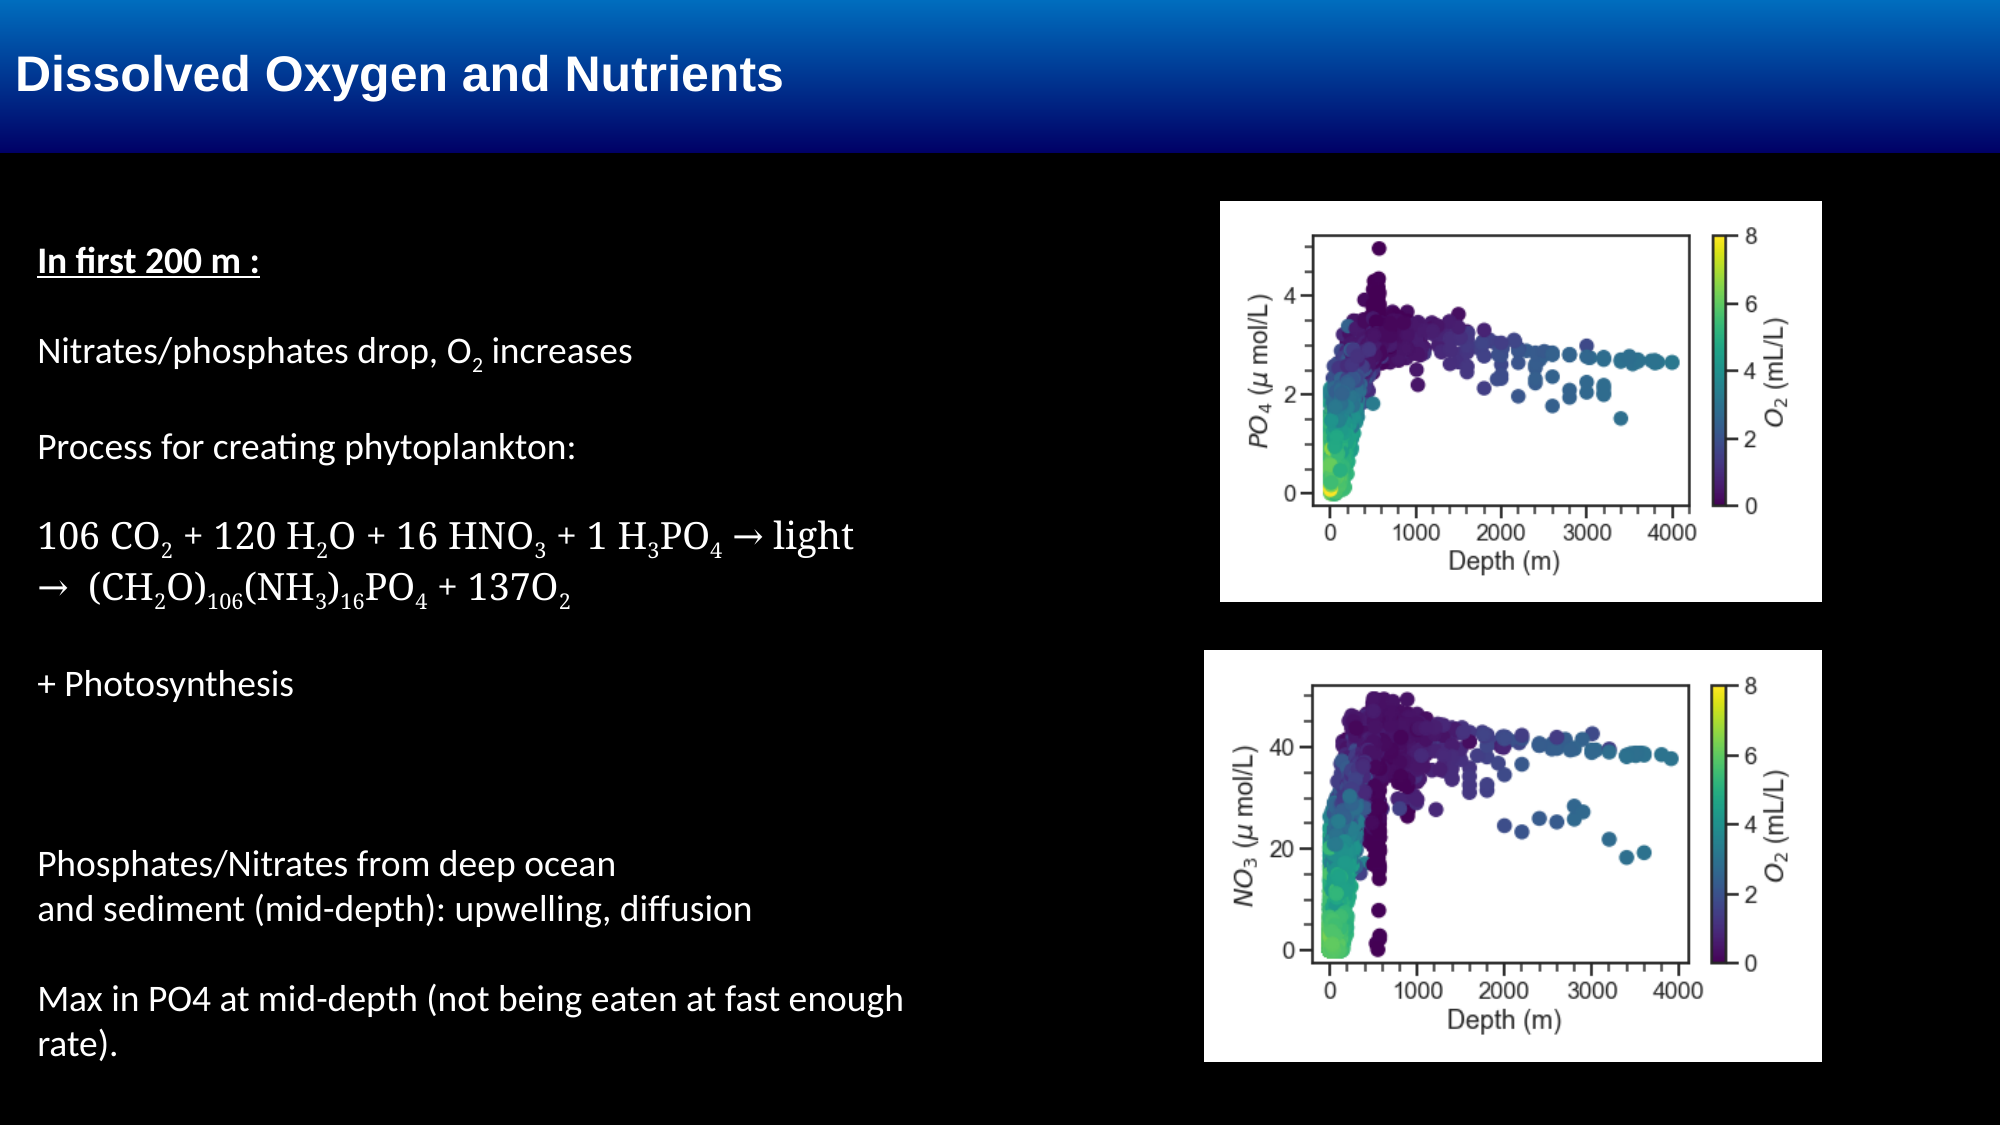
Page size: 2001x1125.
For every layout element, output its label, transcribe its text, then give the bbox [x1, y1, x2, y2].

text_box In first 200 m : Nitrates/phosphates drop, O2 increases Process for creating phytoplankton: 106 CO2 + 120 H2O + 16 HNO3 + 1 H3PO4 → light → (CH2O)106(NH3)16PO4 + 137O2 + Photosynthesis Phosphates/Nitrates from deep ocean and sediment (mid-depth): upwelling, diffusion Max in PO4 at mid-depth (not being eaten at fast enough rate). [22, 183, 967, 1117]
picture [1204, 650, 1822, 1063]
text_box Dissolved Oxygen and Nutrients [0, 0, 2000, 153]
picture [1220, 201, 1822, 602]
